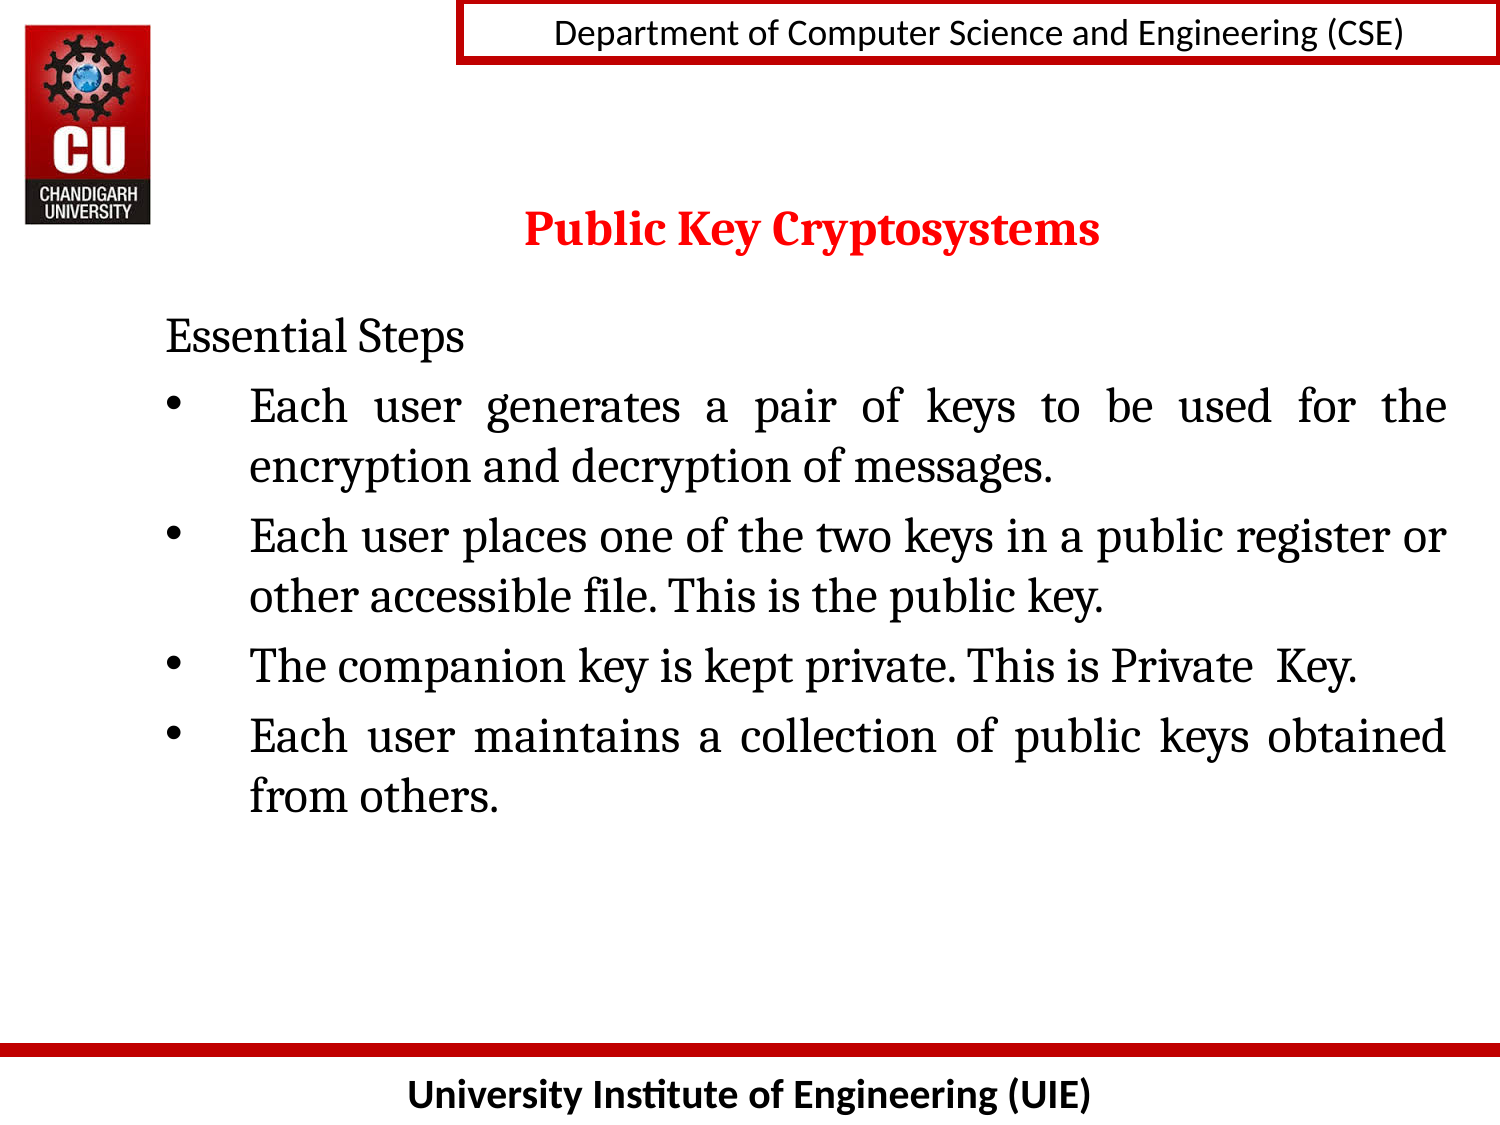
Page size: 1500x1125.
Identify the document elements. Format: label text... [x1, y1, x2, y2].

picture [24, 24, 151, 225]
title Public Key Cryptosystems Public Key Cryptosystems [162, 174, 1463, 275]
list Essential Steps Each user generates a pair of keys to be used for the encryption and decryption of messages. Each user places one of the two keys in a public register or other accessible file. This is the public key. The companion key is kept private. This is Private Key. Each user maintains a collection of public keys obtained from others. [150, 287, 1463, 1025]
